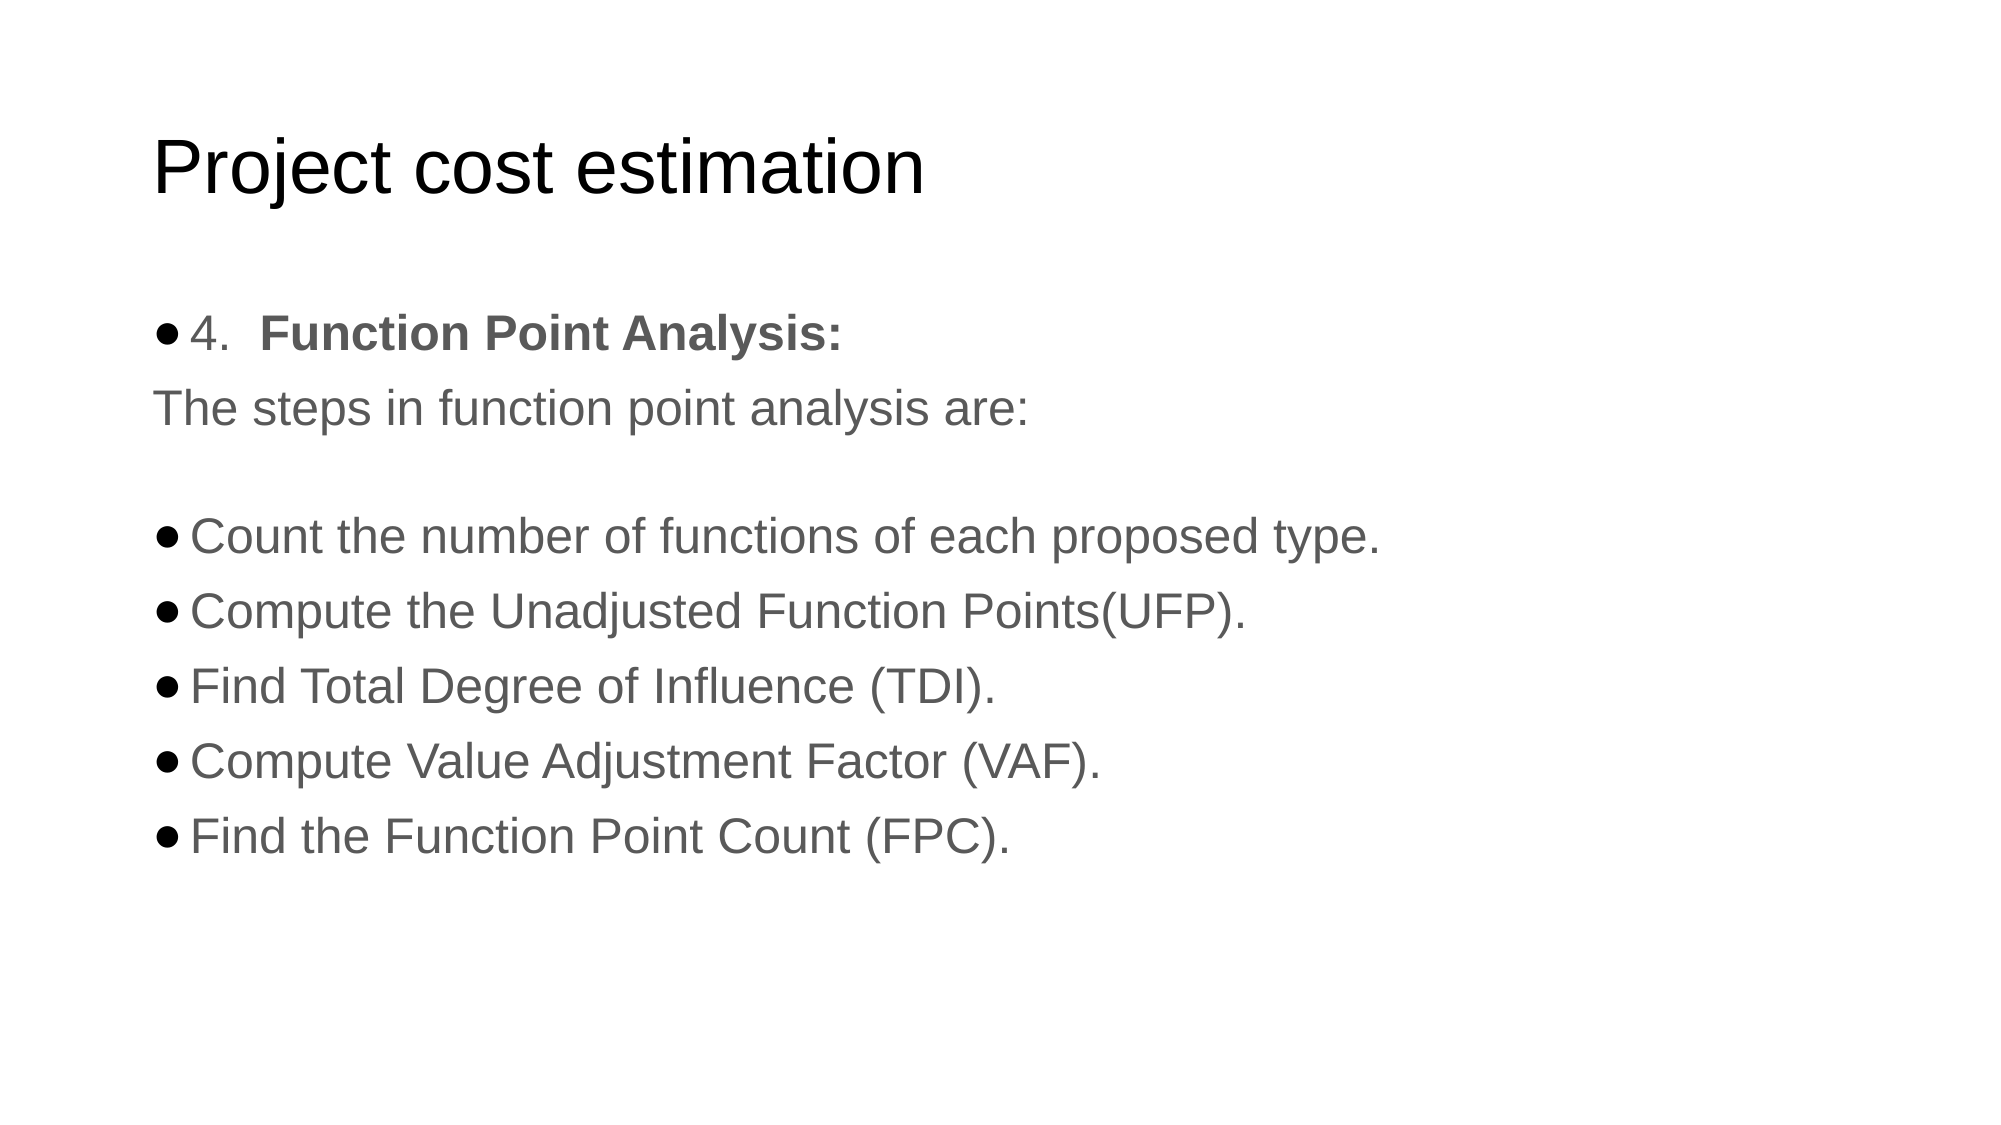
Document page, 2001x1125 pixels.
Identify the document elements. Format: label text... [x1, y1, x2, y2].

title Project cost estimation [137, 59, 1863, 278]
list 4. Function Point Analysis: The steps in function point analysis are: Count the number of functions of each proposed type. Compute the Unadjusted Function Points(UFP). Find Total Degree of Influence (TDI). Compute Value Adjustment Factor (VAF). Find the Function Point Count (FPC). [137, 299, 1863, 1014]
